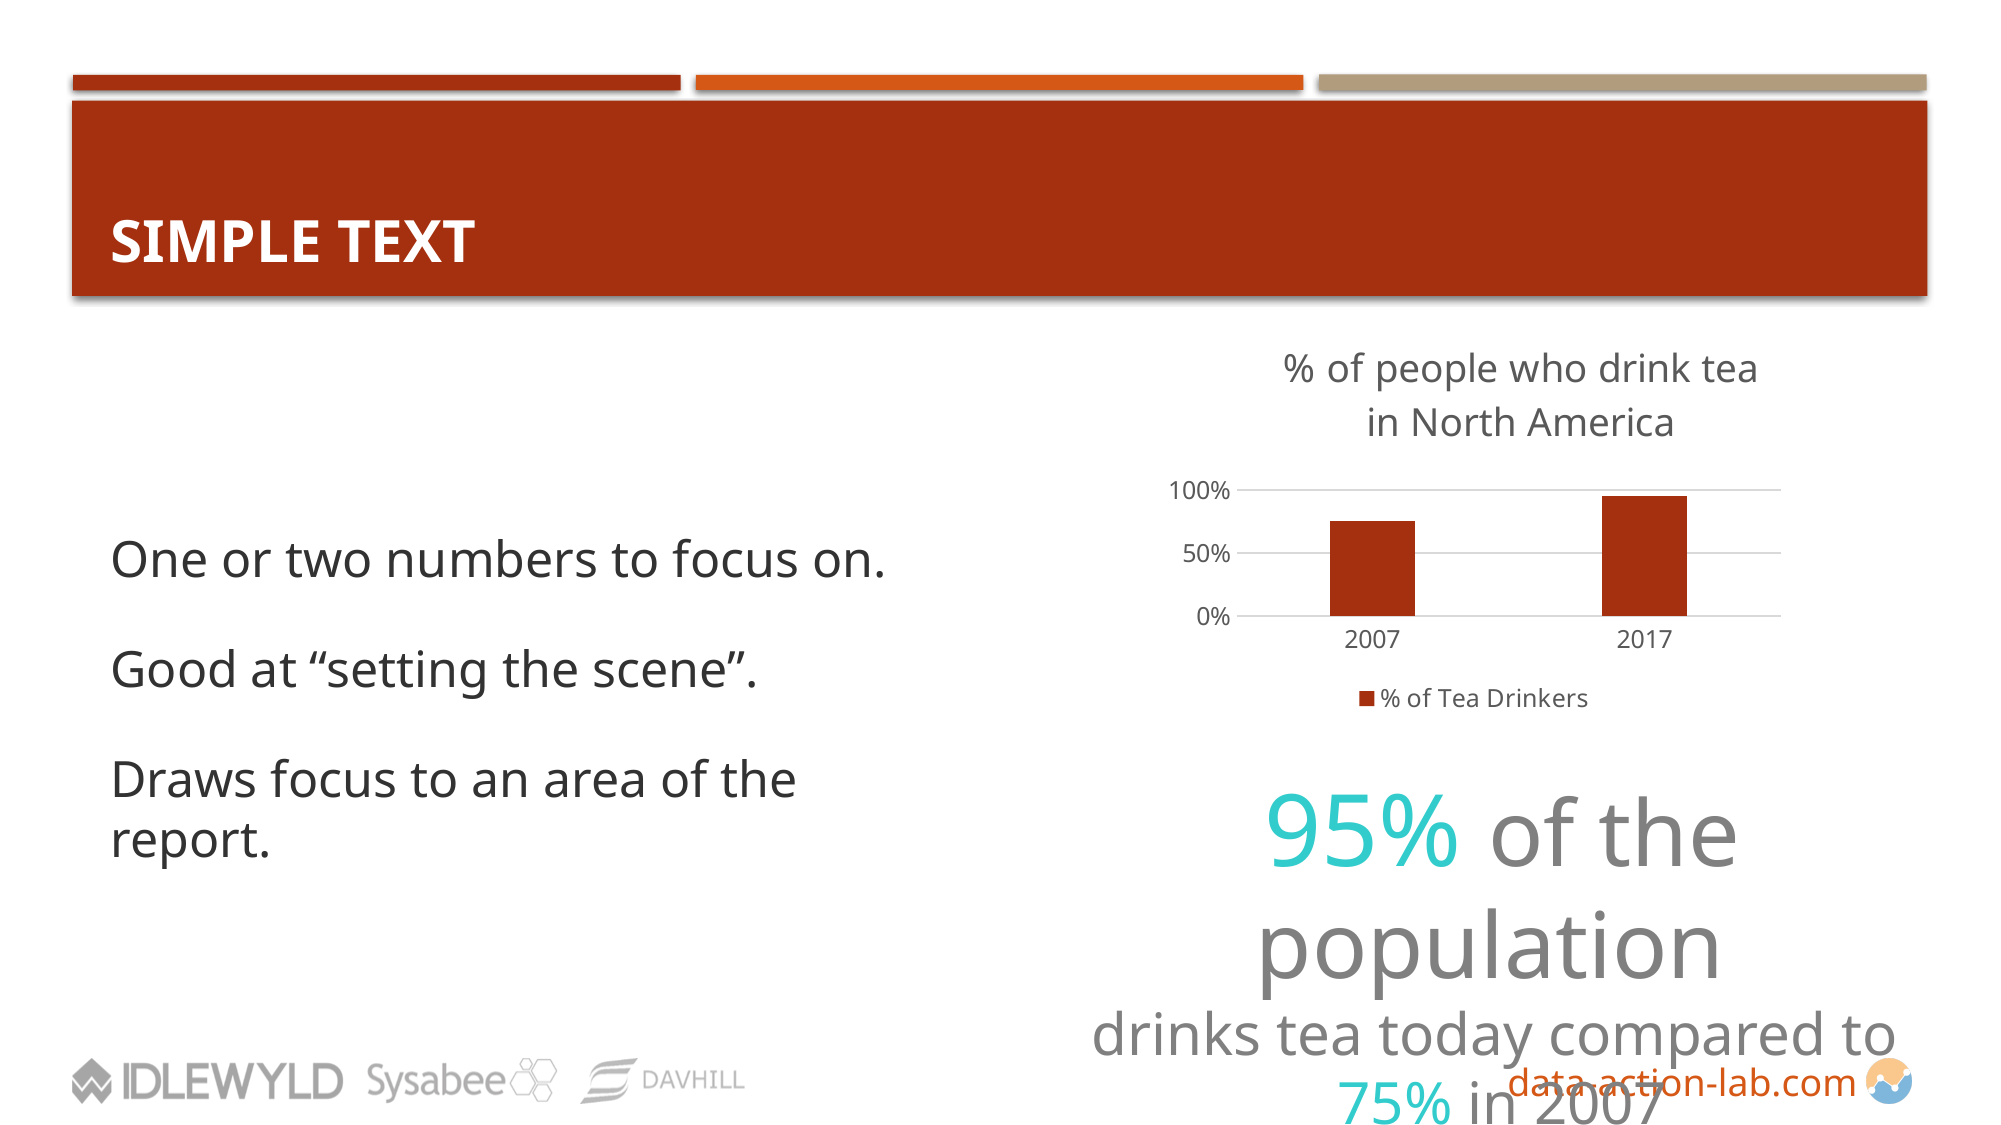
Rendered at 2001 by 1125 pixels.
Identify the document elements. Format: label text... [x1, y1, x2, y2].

title Simple Text [95, 115, 1905, 282]
list One or two numbers to focus on. Good at “setting the scene”. Draws focus to an area of the report. [95, 357, 974, 1037]
chart [1154, 318, 1795, 723]
text_box 95% of the population drinks tea today compared to 75% in 2007 [1012, 759, 1993, 1125]
picture [72, 1058, 745, 1104]
